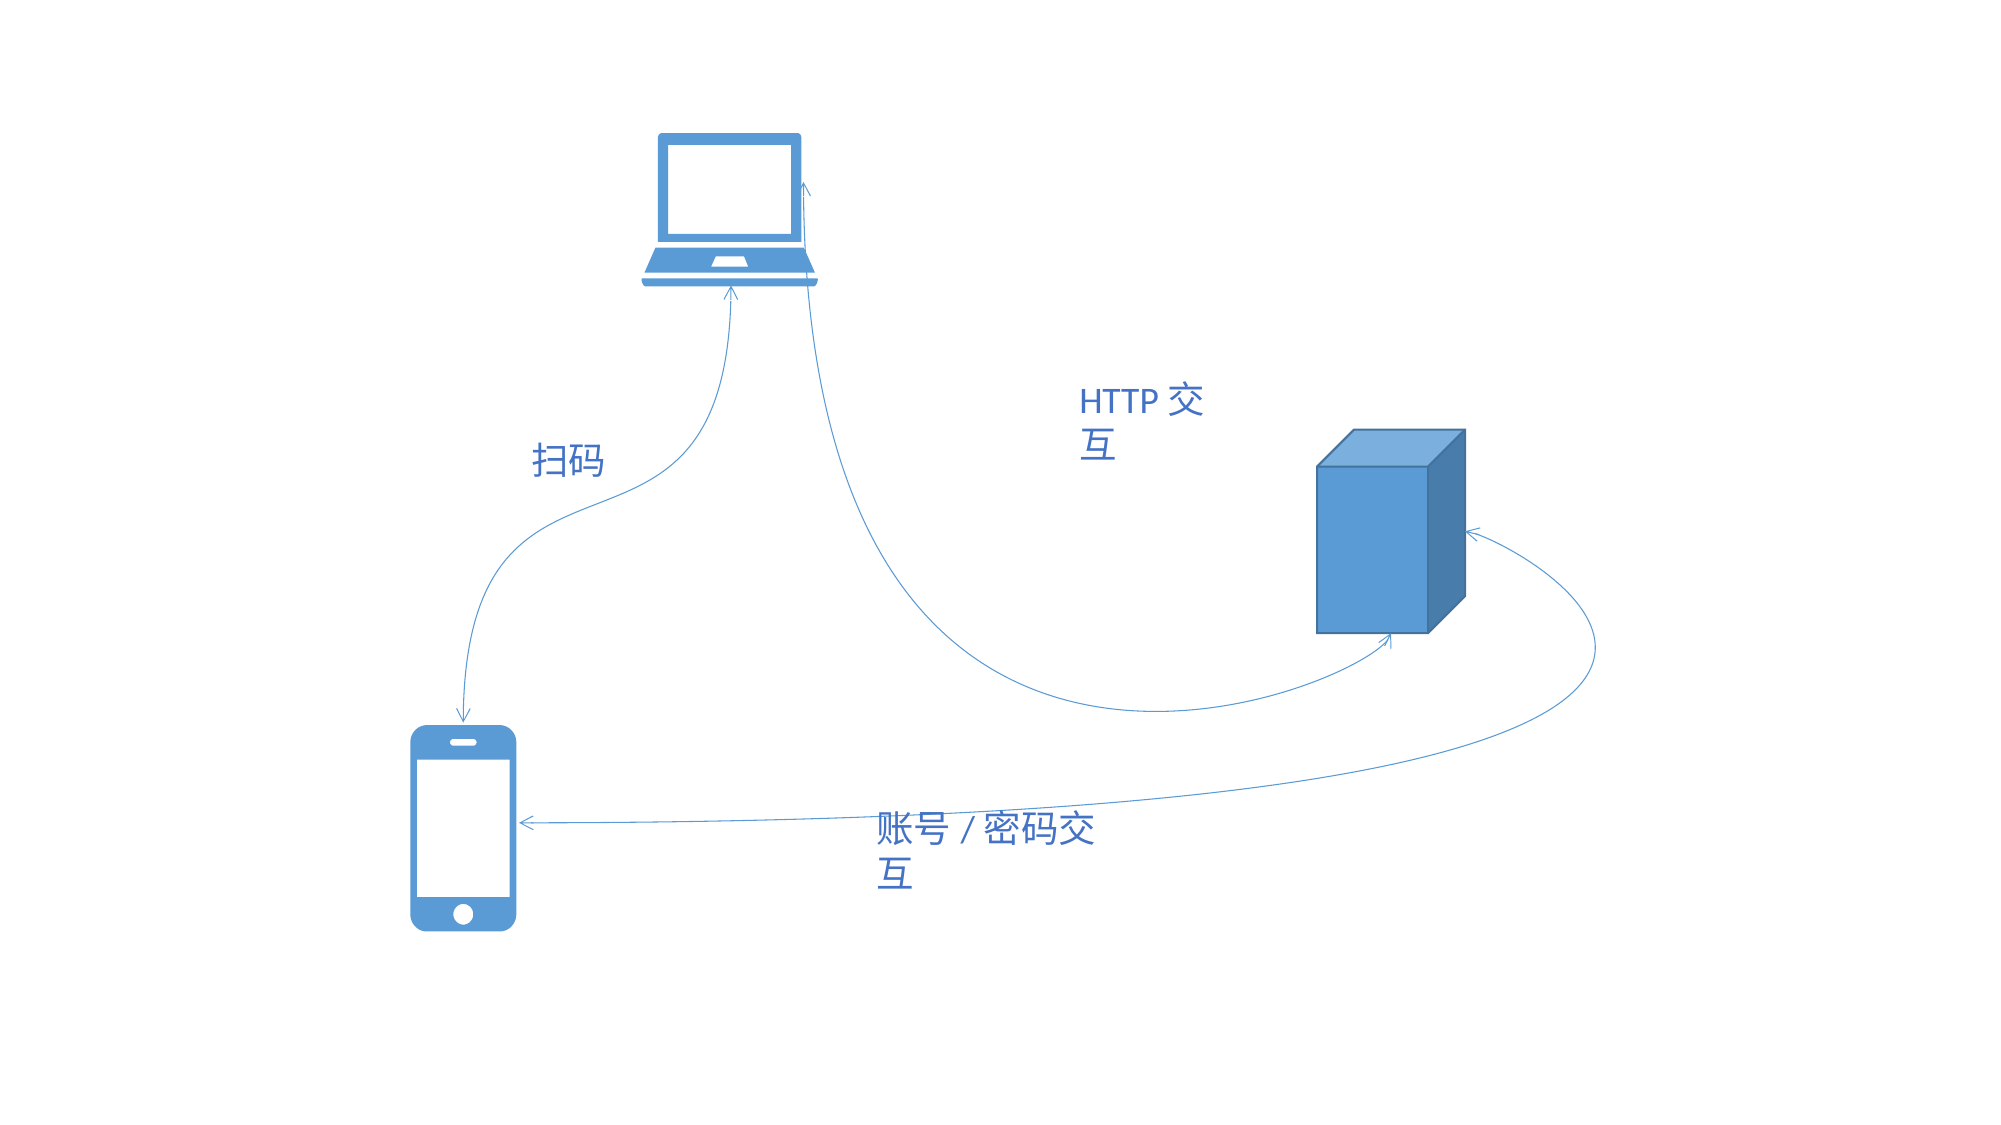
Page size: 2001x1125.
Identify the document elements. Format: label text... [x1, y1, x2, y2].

text_box 账号/密码交互 [1041, 798, 1138, 903]
text_box [410, 725, 517, 932]
text_box [641, 278, 803, 287]
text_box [378, 370, 816, 638]
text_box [803, 181, 1318, 550]
text_box [644, 247, 803, 273]
text_box [1316, 428, 1467, 635]
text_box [850, 301, 1041, 1125]
text_box [657, 133, 802, 242]
